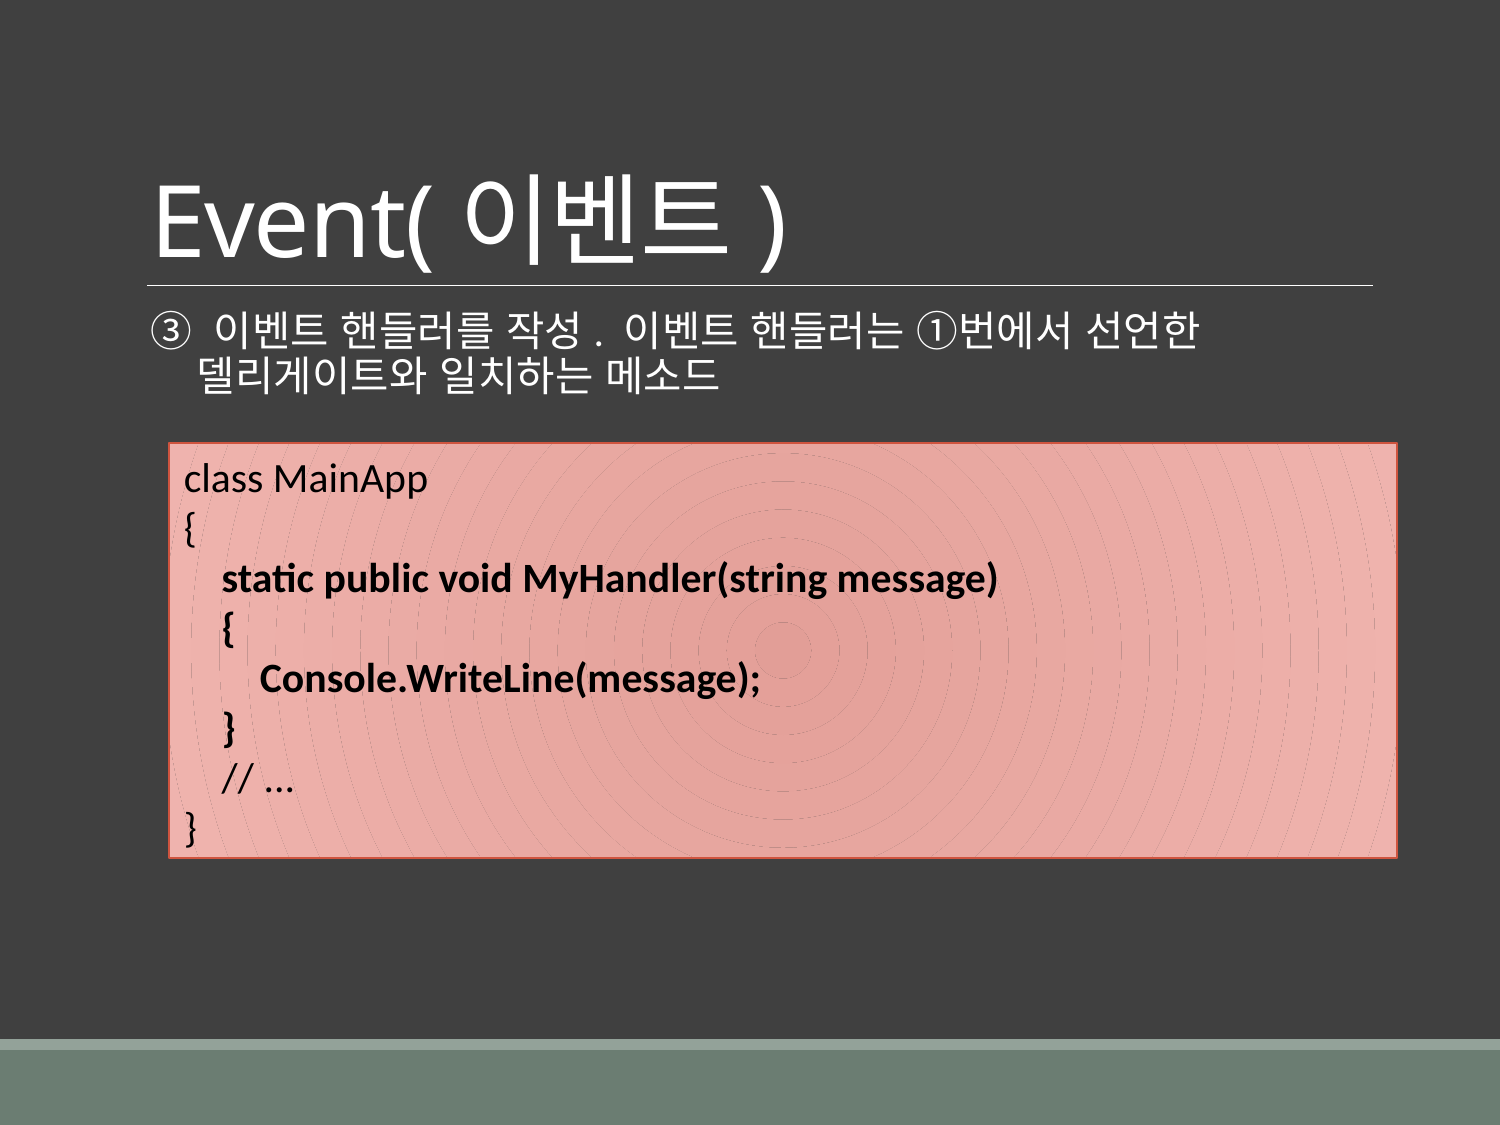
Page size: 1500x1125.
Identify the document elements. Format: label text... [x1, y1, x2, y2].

title Event(이벤트) [135, 47, 1373, 285]
list ③ 이벤트 핸들러를 작성. 이벤트 핸들러는 ①번에서 선언한 델리게이트와 일치하는 메소드 [135, 302, 1373, 963]
text_box class MainApp { static public void MyHandler(string message) { Console.WriteLine(message); } // ... } [168, 442, 1398, 859]
